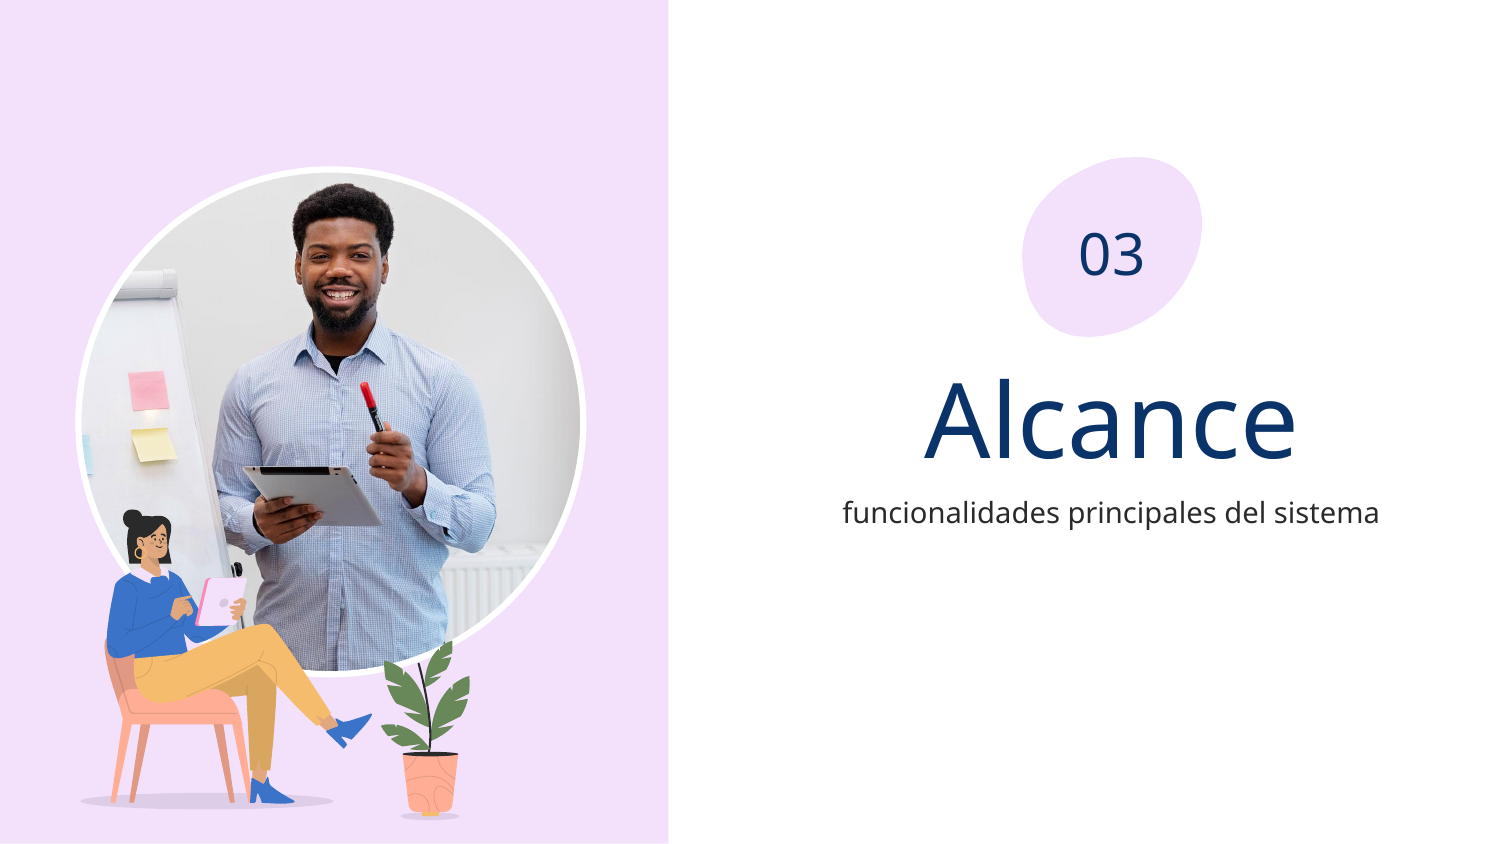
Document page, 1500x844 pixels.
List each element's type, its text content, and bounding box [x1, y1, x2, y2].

subtitle funcionalidades principales del sistema [827, 485, 1397, 532]
text_box [1027, 293, 1177, 338]
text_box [380, 640, 470, 821]
title 03 [1022, 202, 1203, 293]
title Alcance [768, 400, 1456, 495]
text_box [80, 509, 373, 810]
picture [78, 169, 584, 675]
text_box [1041, 157, 1200, 202]
